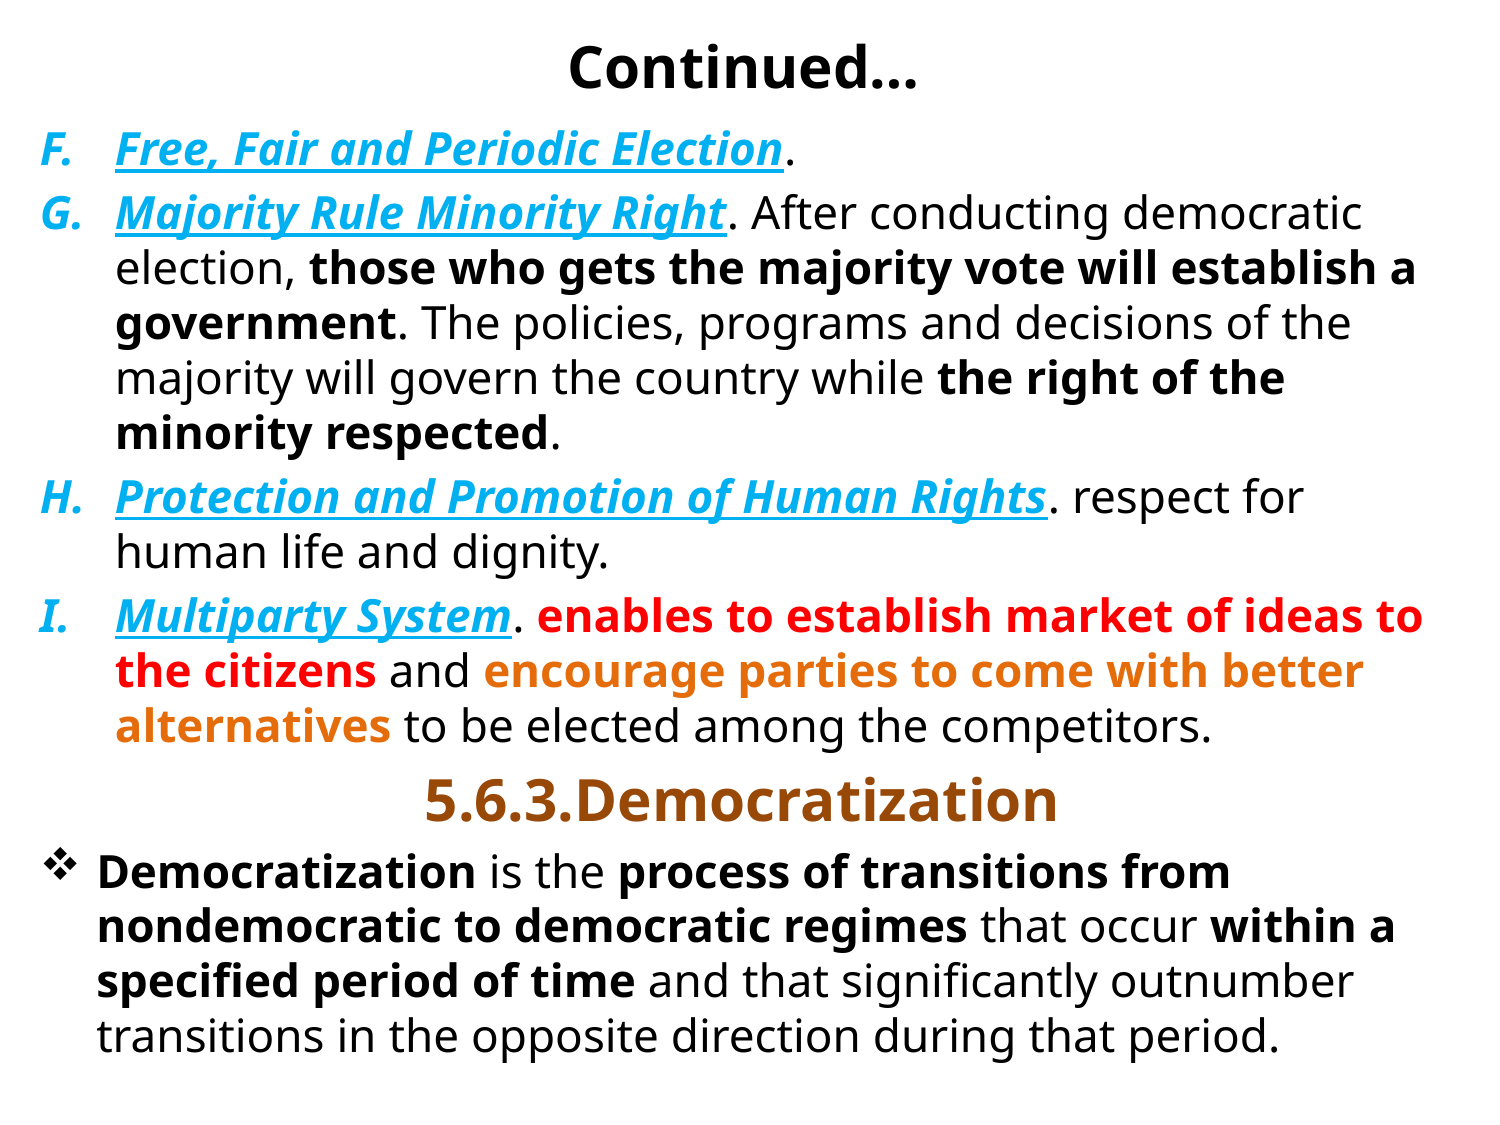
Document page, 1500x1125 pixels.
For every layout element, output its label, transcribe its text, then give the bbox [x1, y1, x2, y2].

list Free, Fair and Periodic Election. Majority Rule Minority Right. After conducting democratic election, those who gets the majority vote will establish a government. The policies, programs and decisions of the majority will govern the country while the right of the minority respected. Protection and Promotion of Human Rights. respect for human life and dignity. Multiparty System. enables to establish market of ideas to the citizens and encourage parties to come with better alternatives to be elected among the competitors. 5.6.3. Democratization Democratization is the process of transitions from nondemocratic to democratic regimes that occur within a specified period of time and that significantly outnumber transitions in the opposite direction during that period. [24, 112, 1475, 1100]
title Continued… [24, 24, 1463, 105]
